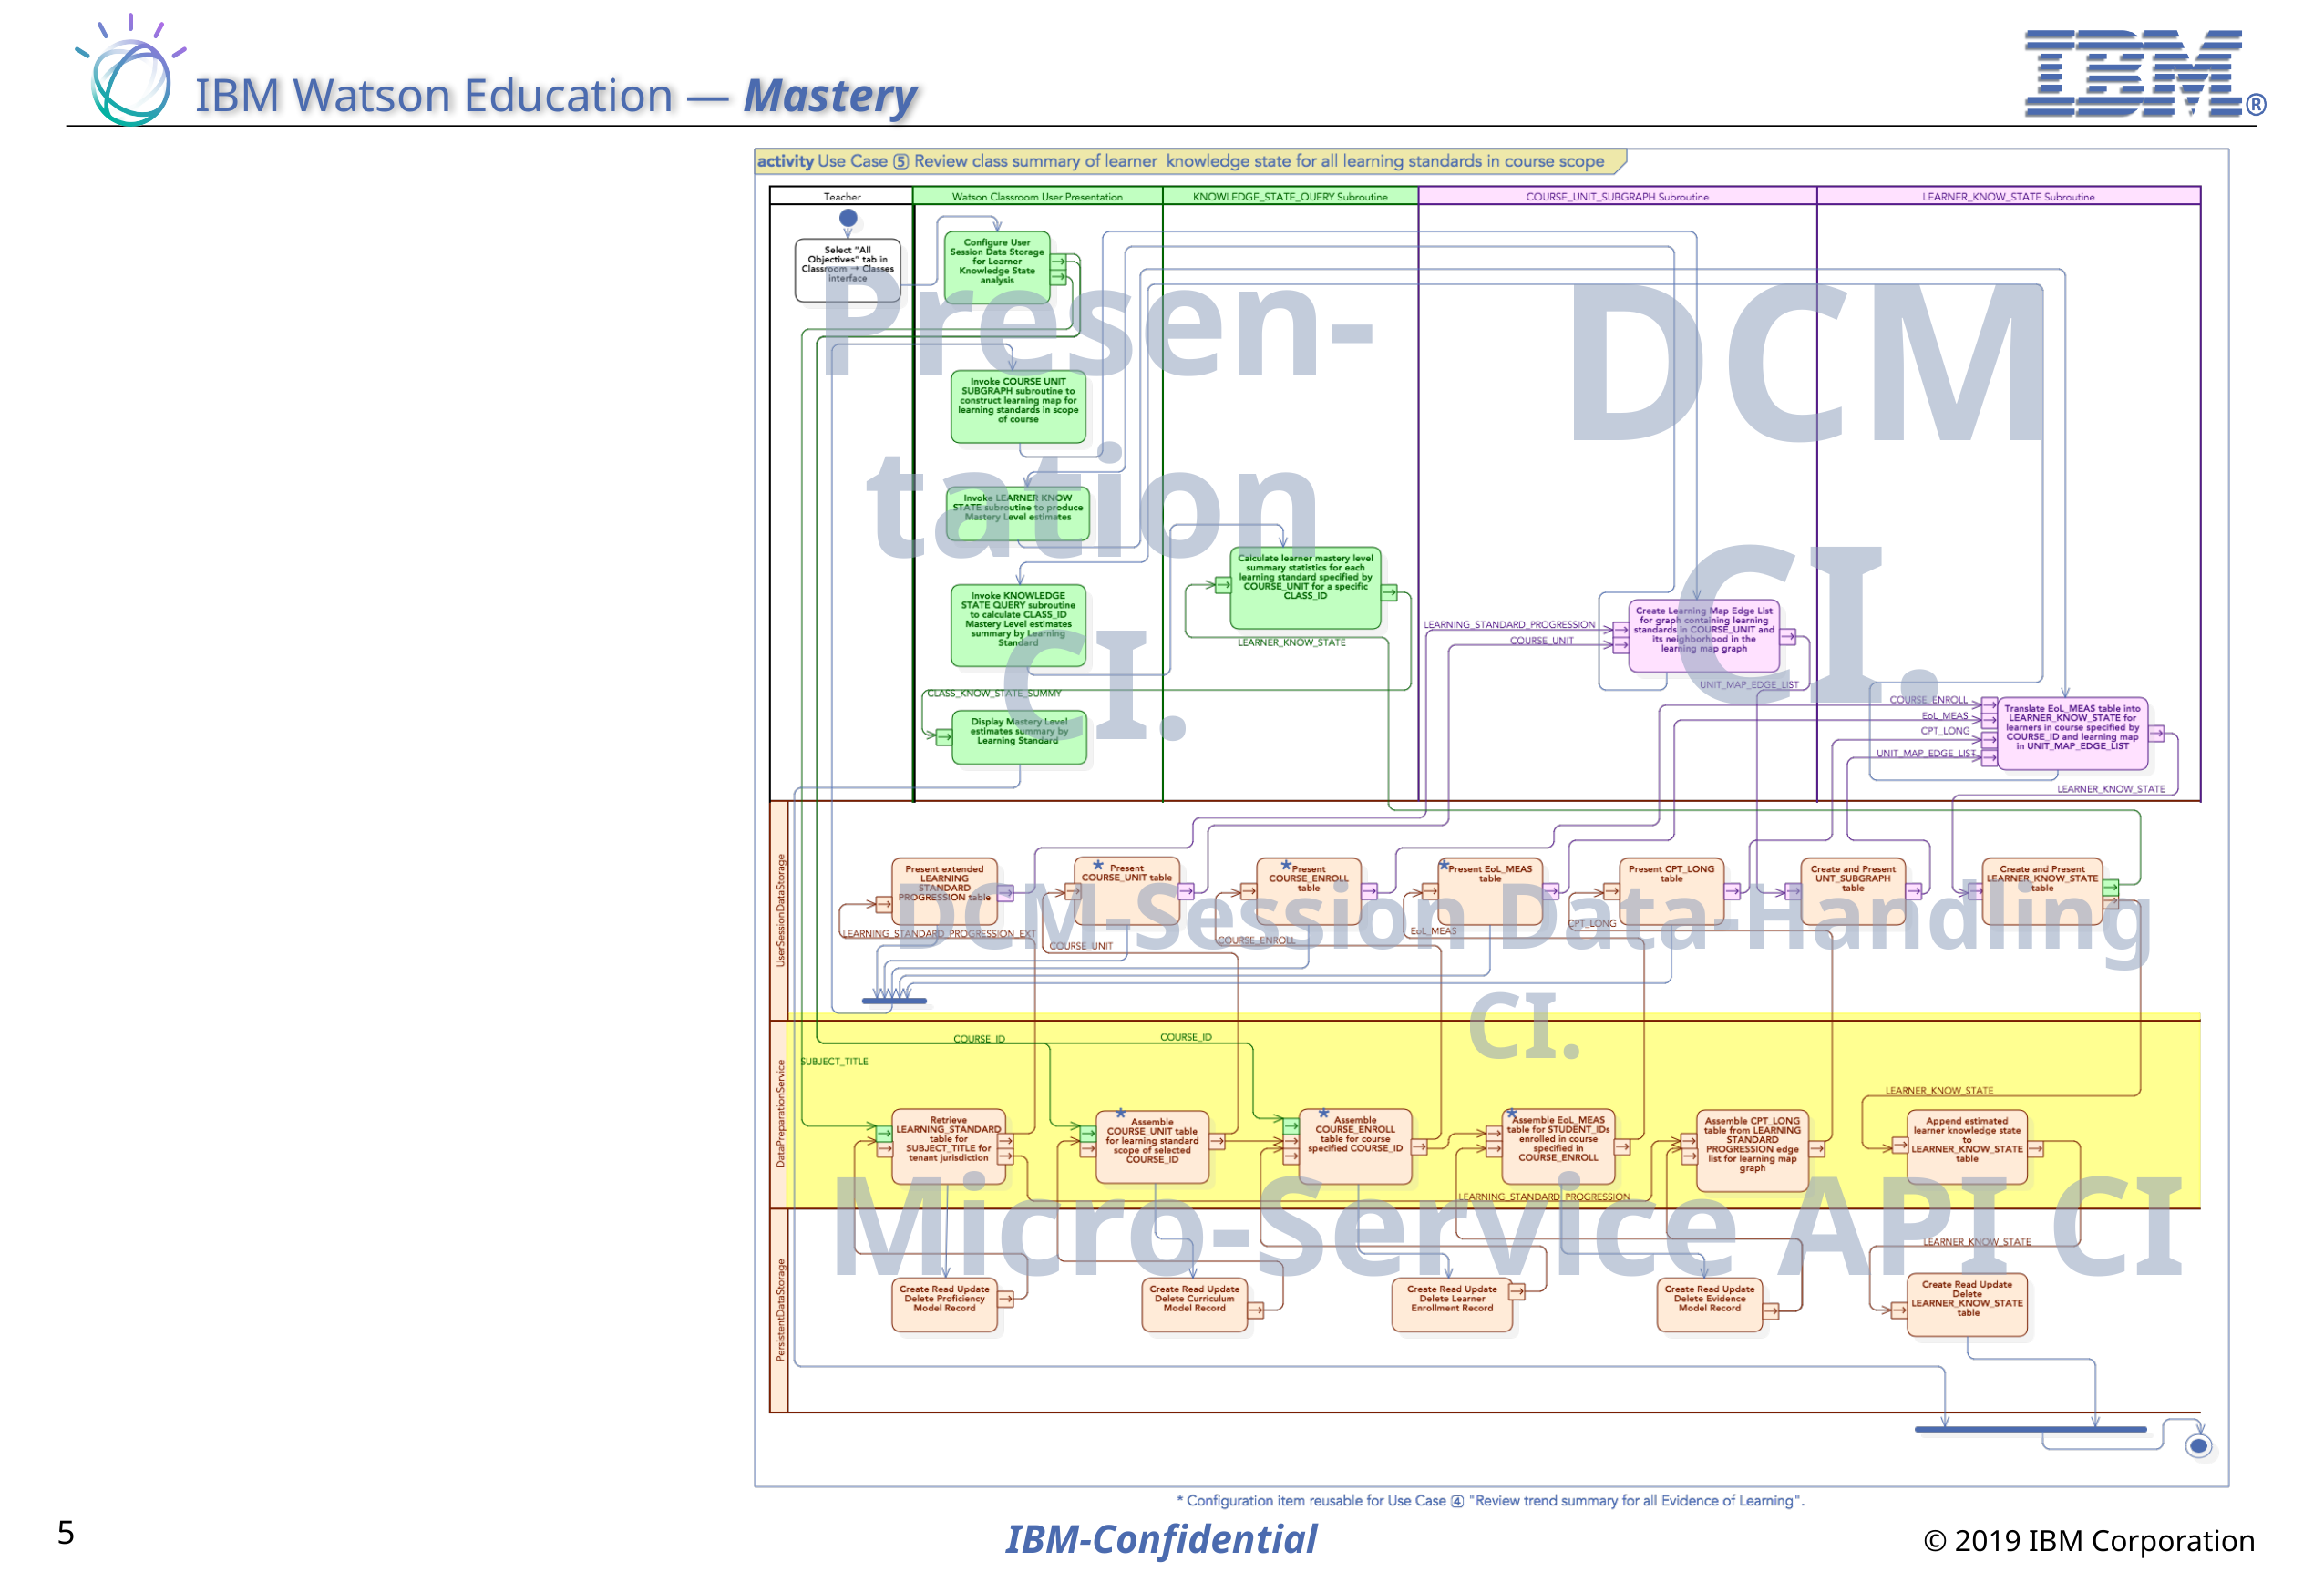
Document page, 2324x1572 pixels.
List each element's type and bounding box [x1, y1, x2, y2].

picture [75, 13, 187, 127]
picture [746, 139, 2267, 1563]
picture [2023, 30, 2267, 118]
